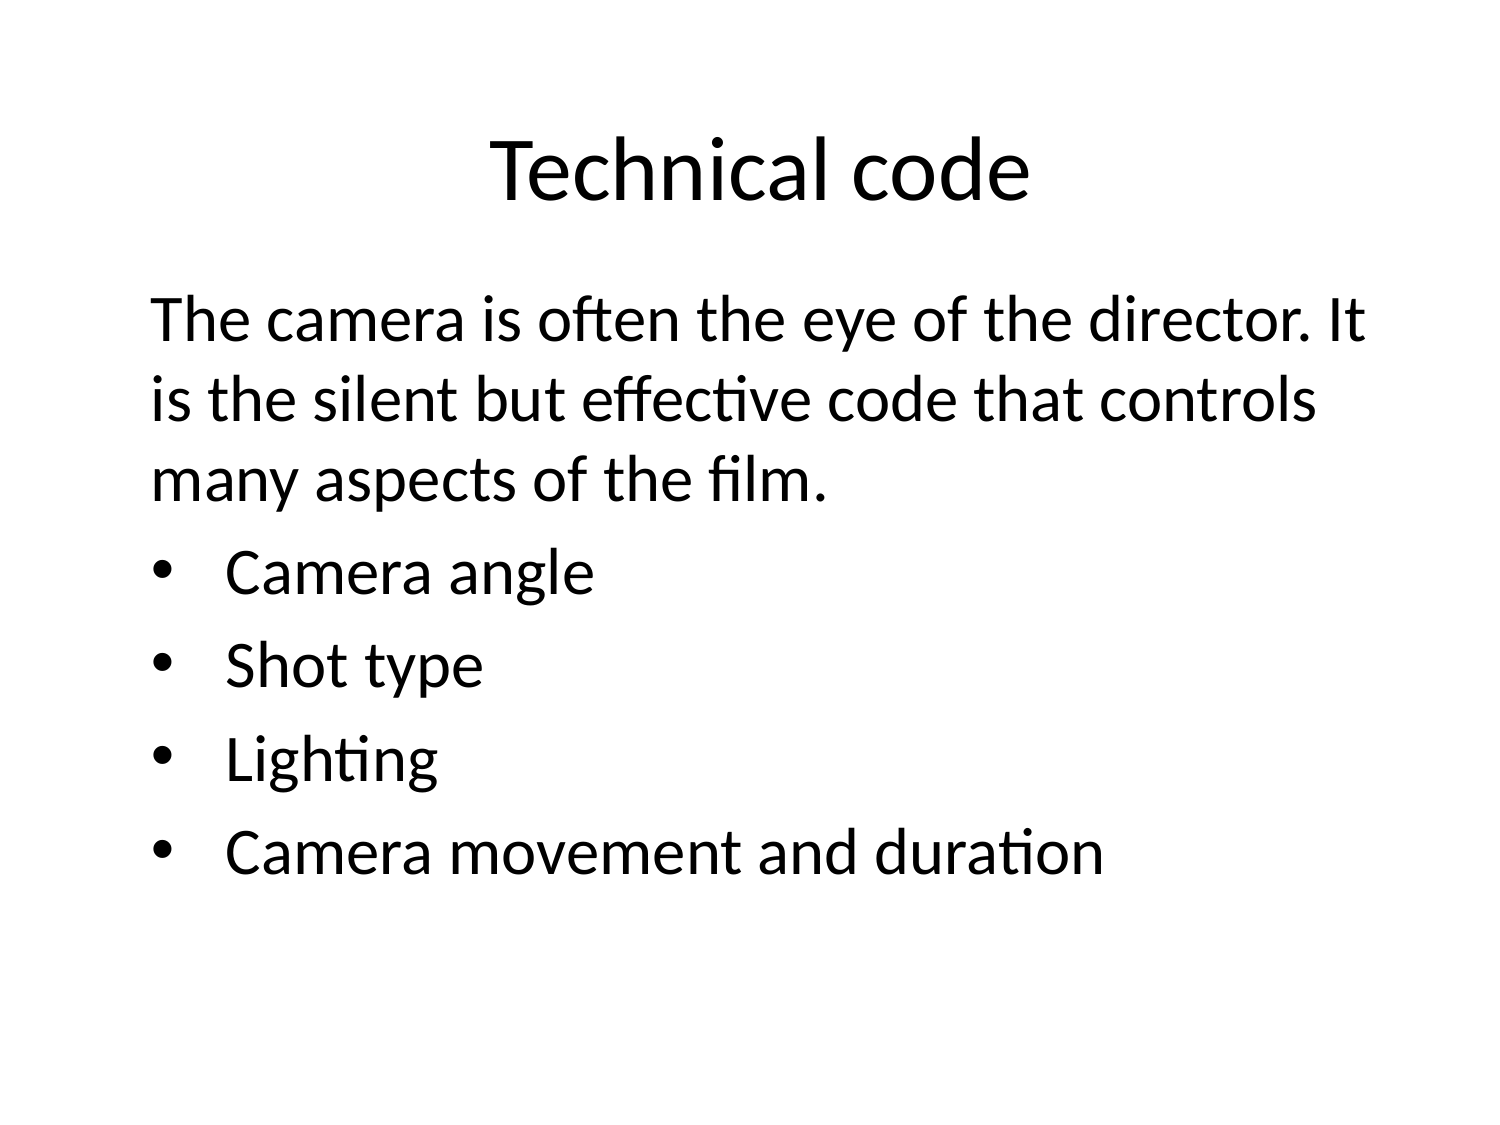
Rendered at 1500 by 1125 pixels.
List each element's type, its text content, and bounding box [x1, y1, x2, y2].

title Technical code [123, 42, 1399, 284]
subtitle The camera is often the eye of the director. It is the silent but effective code that controls many aspects of the film. Camera angle Shot type Lighting Camera movement and duration [135, 267, 1412, 1071]
